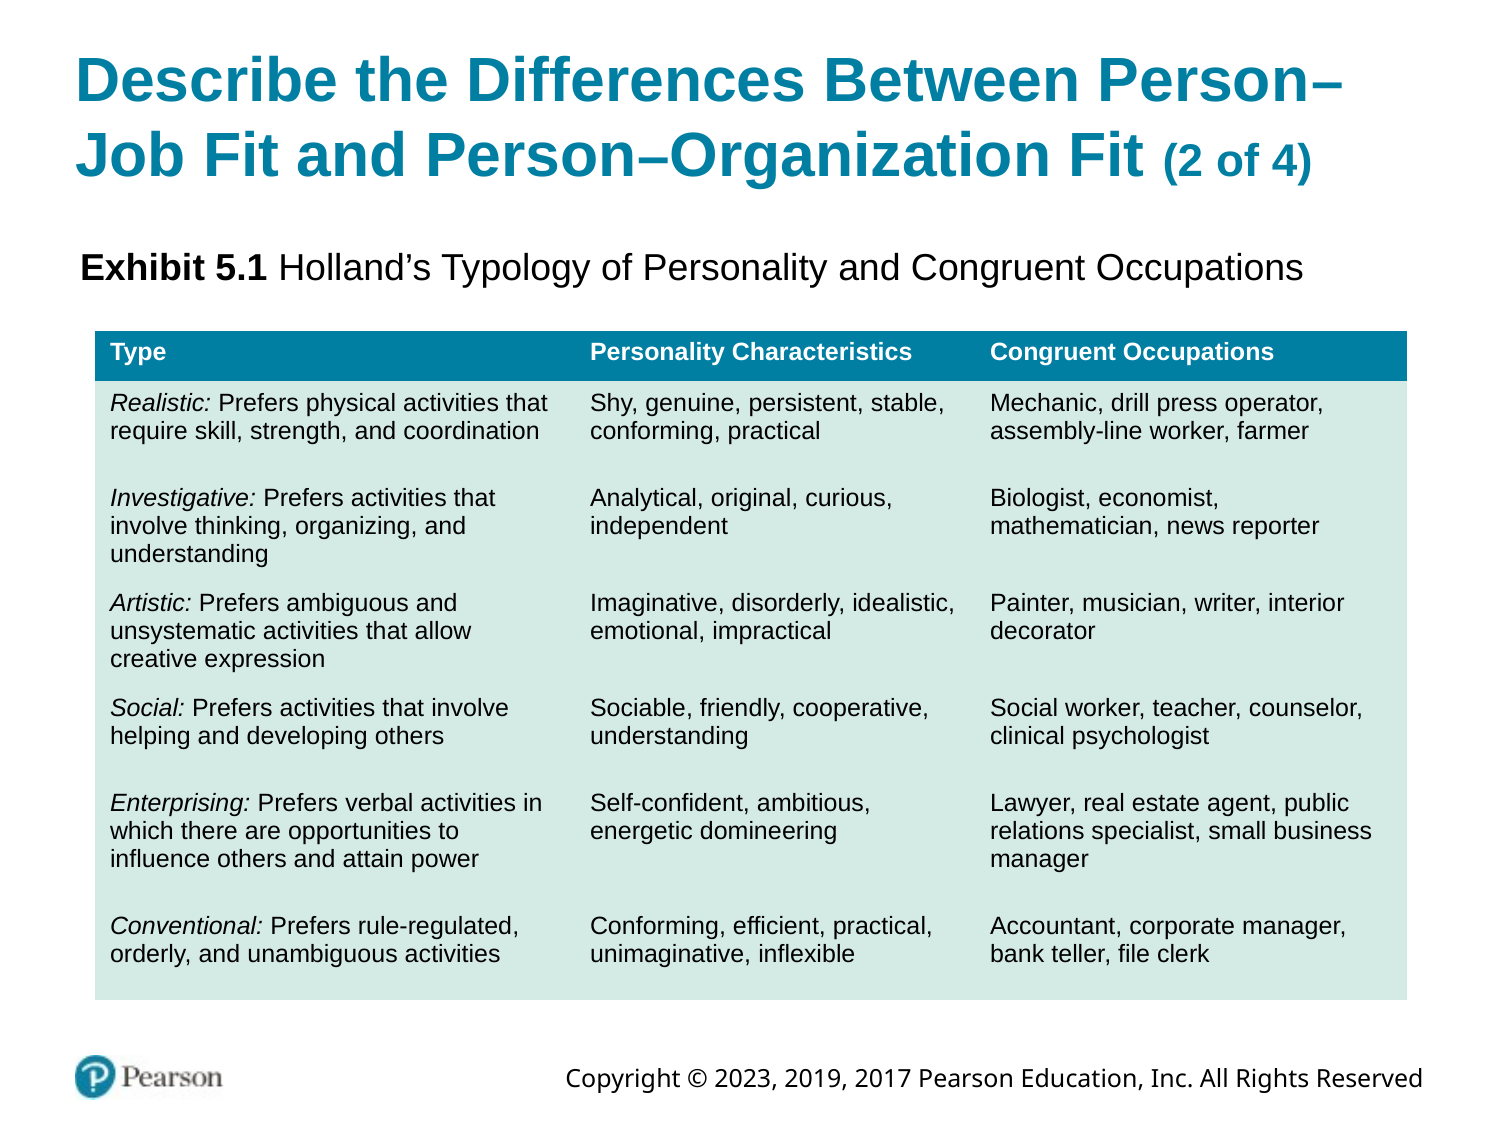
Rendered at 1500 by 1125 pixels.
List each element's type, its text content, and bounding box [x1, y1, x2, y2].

table_cell Realistic: Prefers physical activities that require skill, strength, and coordination [95, 381, 575, 476]
table_cell Lawyer, real estate agent, public relations specialist, small business manager [975, 781, 1407, 904]
table_cell Painter, musician, writer, interior decorator [975, 581, 1407, 686]
table_cell Mechanic, drill press operator, assembly-line worker, farmer [975, 381, 1407, 476]
table_cell Sociable, friendly, cooperative, understanding [575, 686, 975, 781]
table_cell Investigative: Prefers activities that involve thinking, organizing, and understanding [95, 476, 575, 581]
table_header Type [95, 331, 575, 381]
table_cell Enterprising: Prefers verbal activities in which there are opportunities to influence others and attain power [95, 781, 575, 904]
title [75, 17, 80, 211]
table_header Congruent Occupations [975, 331, 1407, 381]
table_cell Social: Prefers activities that involve helping and developing others [95, 686, 575, 781]
table_cell Shy, genuine, persistent, stable, conforming, practical [575, 381, 975, 476]
table_header Personality Characteristics [575, 331, 975, 381]
table_cell Imaginative, disorderly, idealistic, emotional, impractical [575, 581, 975, 686]
table_cell Self-confident, ambitious, energetic domineering [575, 781, 975, 904]
table_cell Conventional: Prefers rule-regulated, orderly, and unambiguous activities [95, 904, 575, 1000]
table_cell Conforming, efficient, practical, unimaginative, inflexible [575, 904, 975, 1000]
table_cell Accountant, corporate manager, bank teller, file clerk [975, 904, 1407, 1000]
table_cell Biologist, economist, mathematician, news reporter [975, 476, 1407, 581]
table_cell Social worker, teacher, counselor, clinical psychologist [975, 686, 1407, 781]
picture [75, 1055, 225, 1100]
table_cell Analytical, original, curious, independent [575, 476, 975, 581]
table_cell Artistic: Prefers ambiguous and unsystematic activities that allow creative expression [95, 581, 575, 686]
list Exhibit 5.1 Holland’s Typology of Personality and Congruent Occupations [80, 0, 1431, 588]
